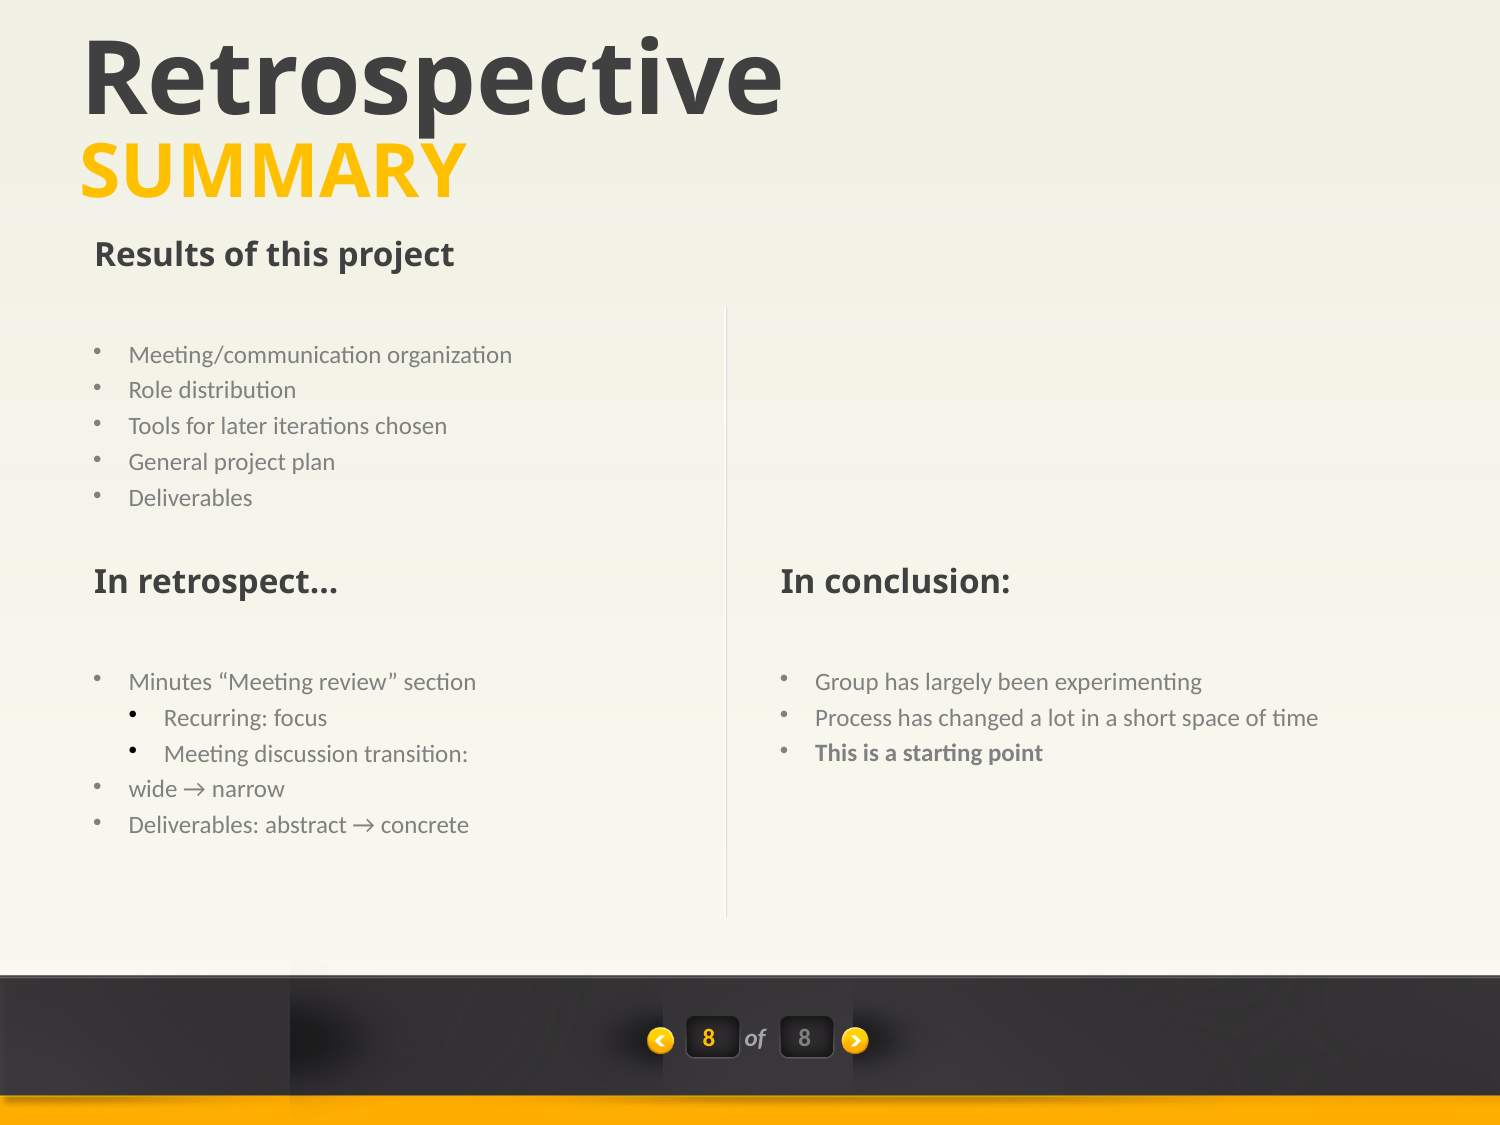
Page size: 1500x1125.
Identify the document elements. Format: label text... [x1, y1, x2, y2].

text_box In retrospect... [79, 540, 766, 618]
text_box Retrospective [65, 42, 904, 120]
text_box of [747, 1013, 774, 1059]
text_box SUMMARY [64, 120, 1022, 263]
text_box In conclusion: [766, 539, 1500, 618]
text_box Results of this project [79, 212, 821, 291]
text_box Minutes “Meeting review” section Recurring: focus Meeting discussion transition: wide → narrow Deliverables: abstract → concrete [78, 651, 662, 900]
picture [0, 0, 1500, 1125]
text_box Meeting/communication organization Role distribution Tools for later iterations chosen General project plan Deliverables [78, 324, 662, 573]
text_box Group has largely been experimenting Process has changed a lot in a short space of time This is a starting point [764, 651, 1348, 900]
